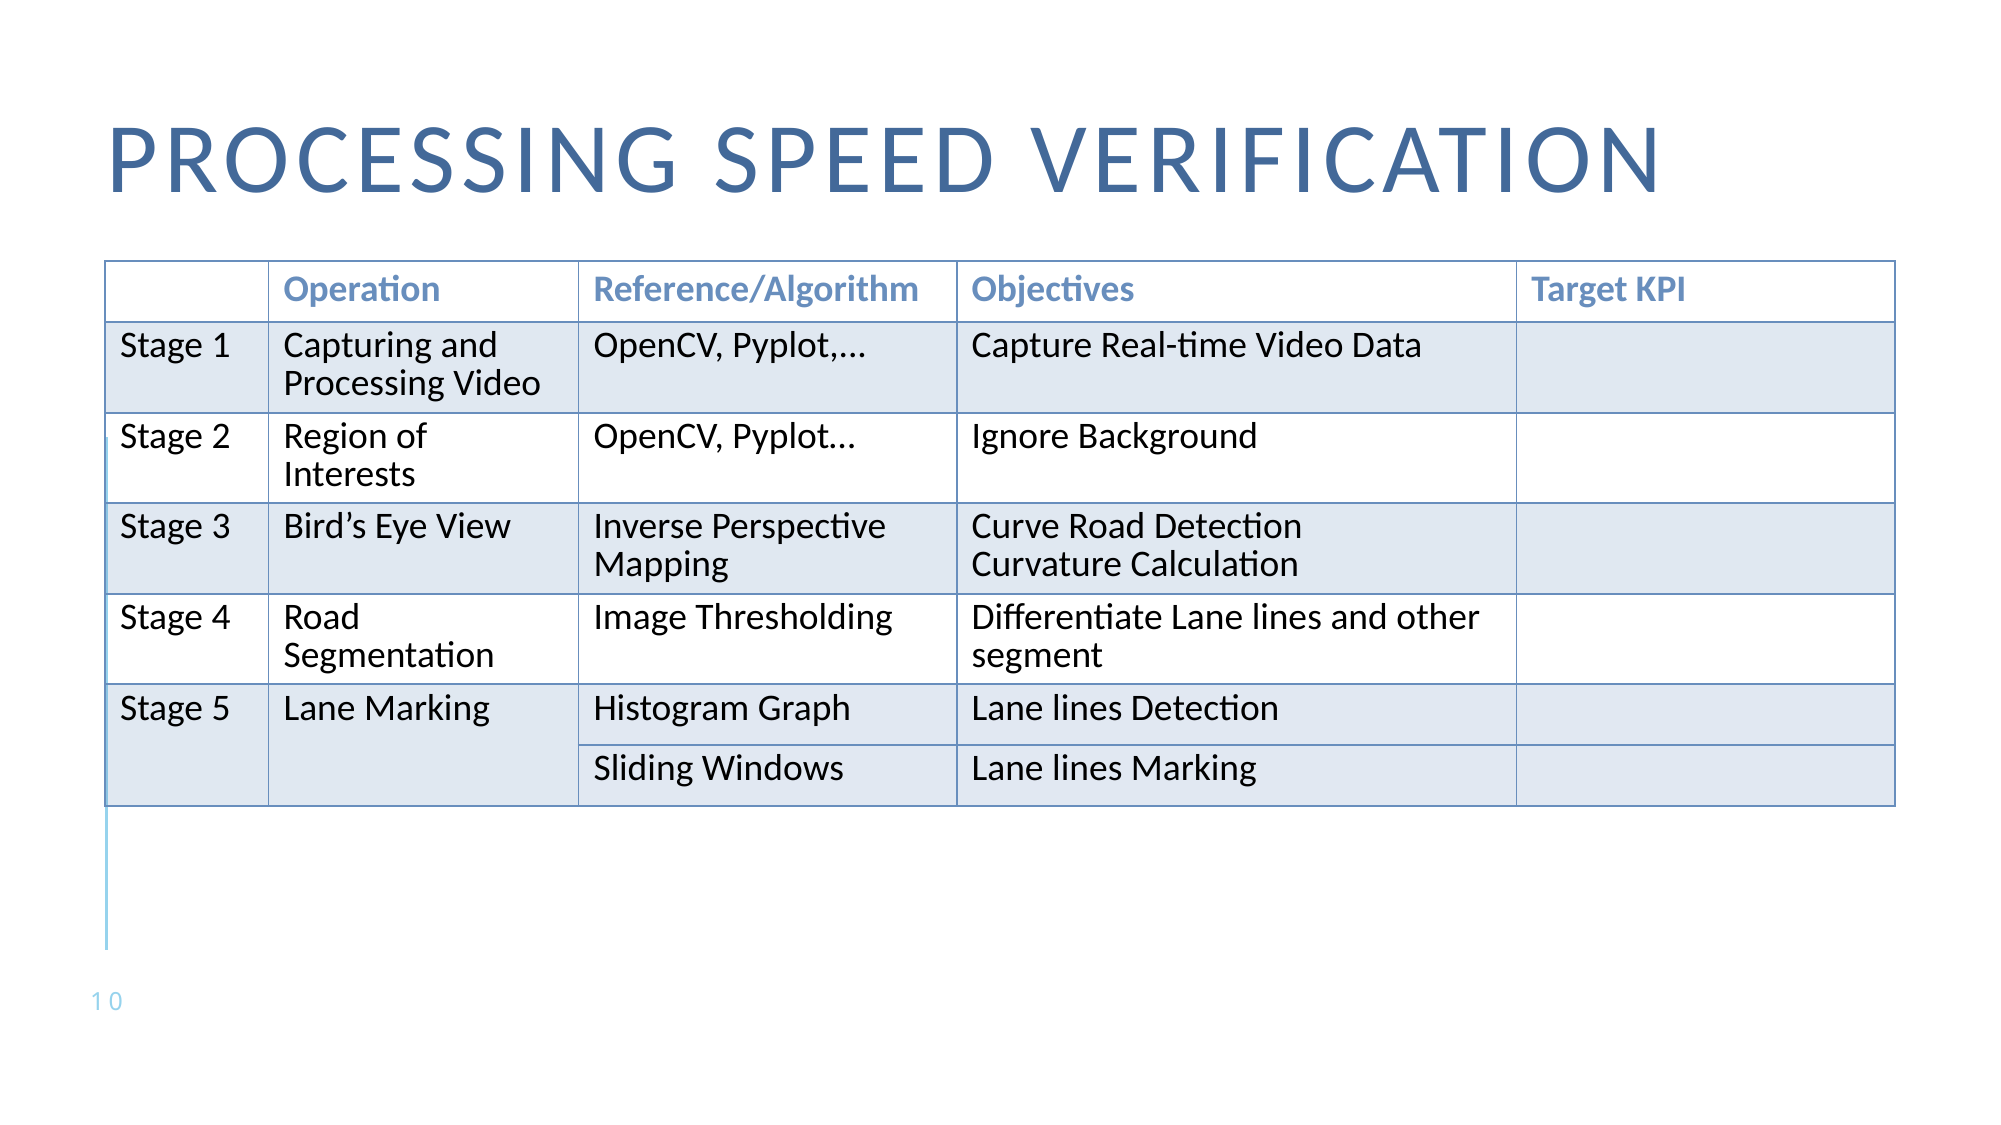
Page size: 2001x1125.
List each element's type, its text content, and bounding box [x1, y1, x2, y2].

table_cell Stage 3 [106, 504, 268, 593]
table_cell Lane lines Detection [958, 685, 1516, 744]
slide_number 10 [68, 987, 144, 1018]
table_cell Lane Marking [269, 685, 578, 805]
table_cell Histogram Graph [579, 685, 956, 744]
table_cell [1517, 746, 1894, 805]
table_cell OpenCV, Pyplot… [579, 414, 956, 502]
title Processing Speed verification [106, 106, 1757, 257]
table_cell Differentiate Lane lines and other segment [958, 595, 1516, 683]
table_header Target KPI [1517, 262, 1894, 321]
table_cell [1517, 504, 1894, 593]
table_cell Stage 2 [106, 414, 268, 502]
table_cell Sliding Windows [579, 746, 956, 805]
table_cell Curve Road Detection Curvature Calculation [958, 504, 1516, 593]
table_cell Inverse Perspective Mapping [579, 504, 956, 593]
table_cell Bird’s Eye View [269, 504, 578, 593]
table_cell OpenCV, Pyplot,... [579, 323, 956, 412]
table_header Objectives [958, 262, 1516, 321]
table_cell Ignore Background [958, 414, 1516, 502]
table_cell Capture Real-time Video Data [958, 323, 1516, 412]
table_header [106, 262, 268, 321]
table_cell Image Thresholding [579, 595, 956, 683]
table_cell Capturing and Processing Video [269, 323, 578, 412]
table_cell [1517, 595, 1894, 683]
table_cell [1517, 414, 1894, 502]
table_cell [1517, 323, 1894, 412]
table_header Operation [269, 262, 578, 321]
table_cell Stage 5 [106, 685, 268, 805]
table_cell [1517, 685, 1894, 744]
table_header Reference/Algorithm [579, 262, 956, 321]
table_cell Region of Interests [269, 414, 578, 502]
table_cell Road Segmentation [269, 595, 578, 683]
table_cell Stage 1 [106, 323, 268, 412]
table_cell Stage 4 [106, 595, 268, 683]
table_cell Lane lines Marking [958, 746, 1516, 805]
